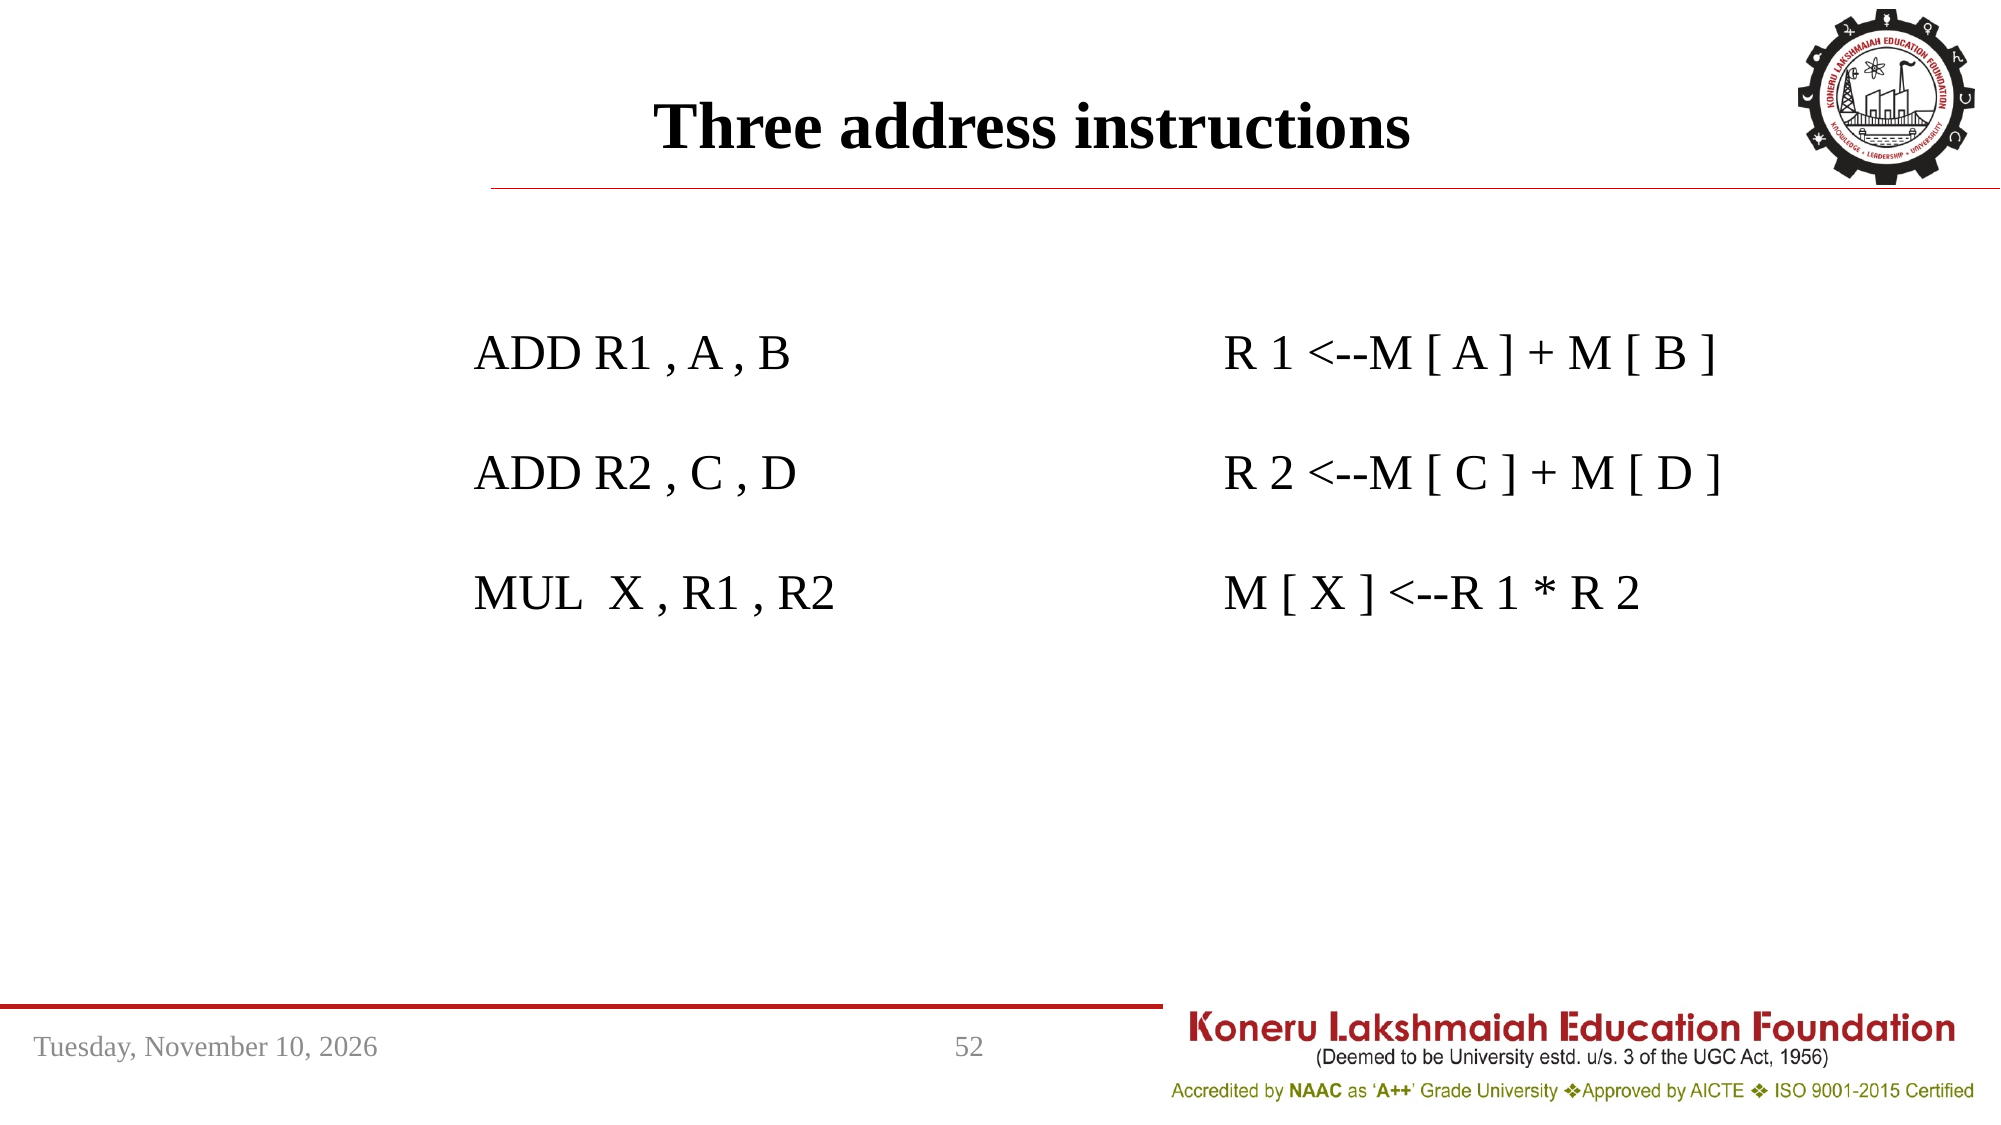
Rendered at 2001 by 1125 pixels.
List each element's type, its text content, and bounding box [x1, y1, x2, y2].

picture [1162, 1003, 1996, 1107]
text_box ADD R1 , A , B R 1 <--M [ A ] + M [ B ] ADD R2 , C , D R 2 <--M [ C ] + M [ D ] MUL X , R1 , R2 M [ X ] <--R 1 * R 2 [159, 192, 1841, 747]
picture [1798, 9, 1975, 185]
text_box Three address instructions [639, 74, 1645, 170]
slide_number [18, 1014, 469, 1075]
slide_number 52 [744, 1014, 1162, 1075]
